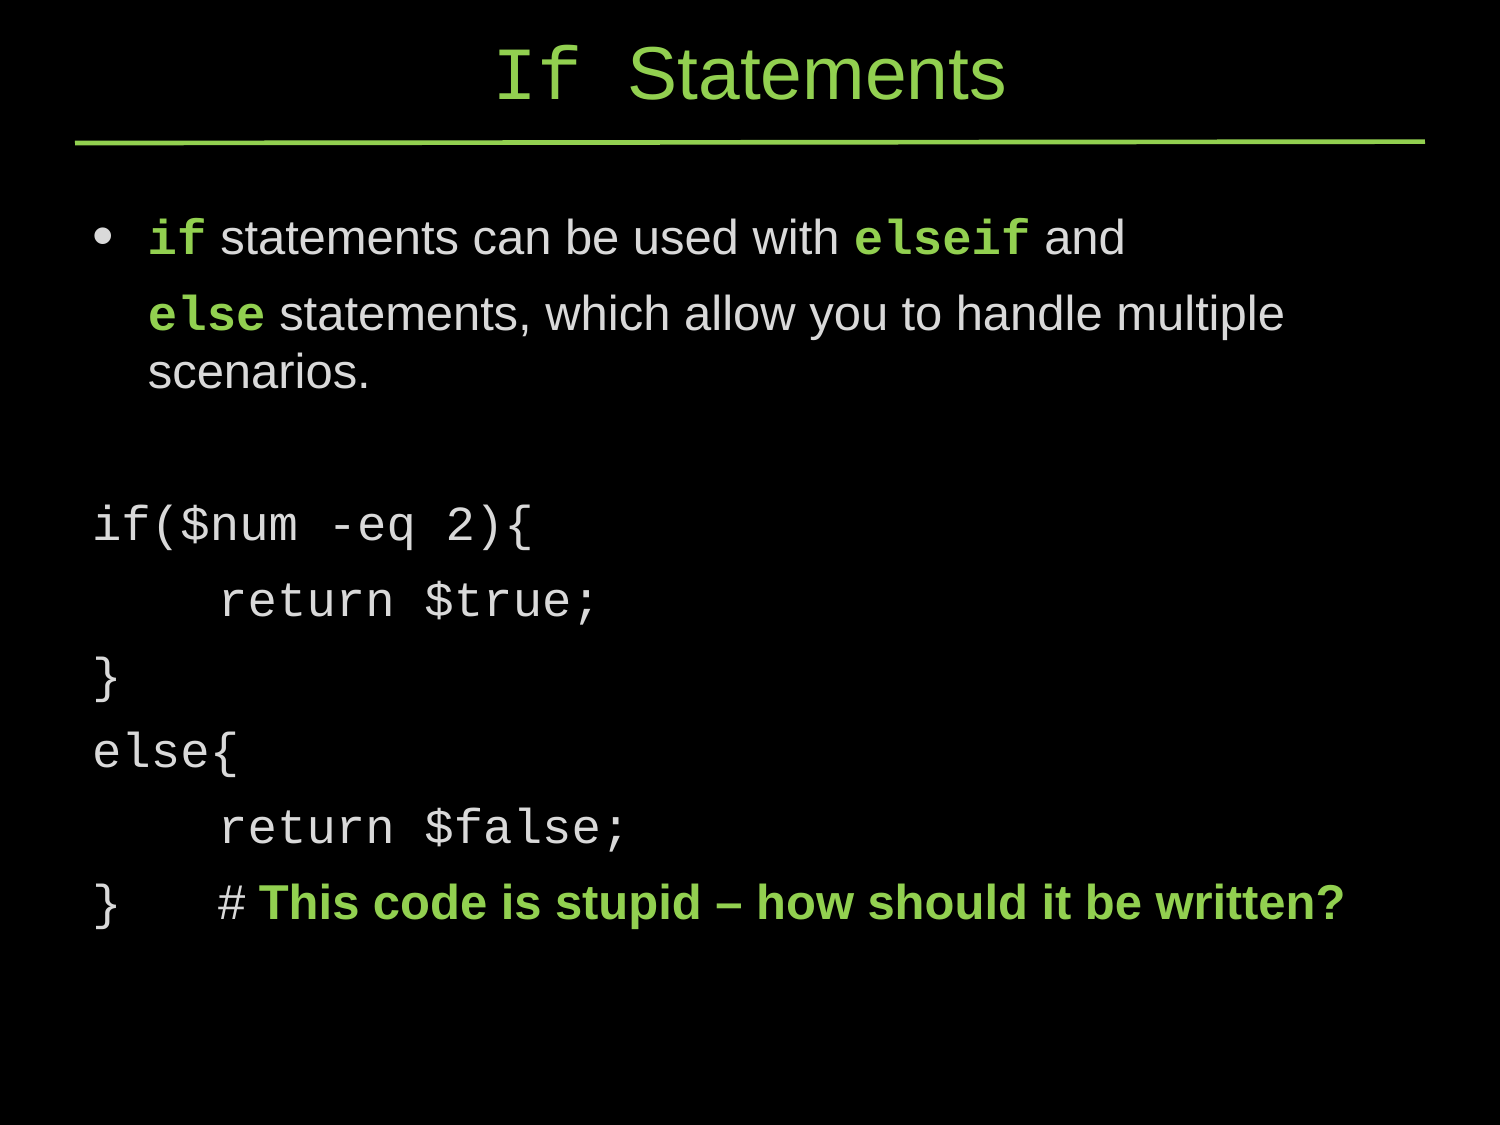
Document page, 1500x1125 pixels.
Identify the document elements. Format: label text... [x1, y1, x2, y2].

title If Statements [77, 39, 1423, 123]
list if statements can be used with elseif and else statements, which allow you to handle multiple scenarios. if($num -eq 2){ return $true; } else{ return $false; } # This code is stupid – how should it be written? [77, 198, 1423, 942]
